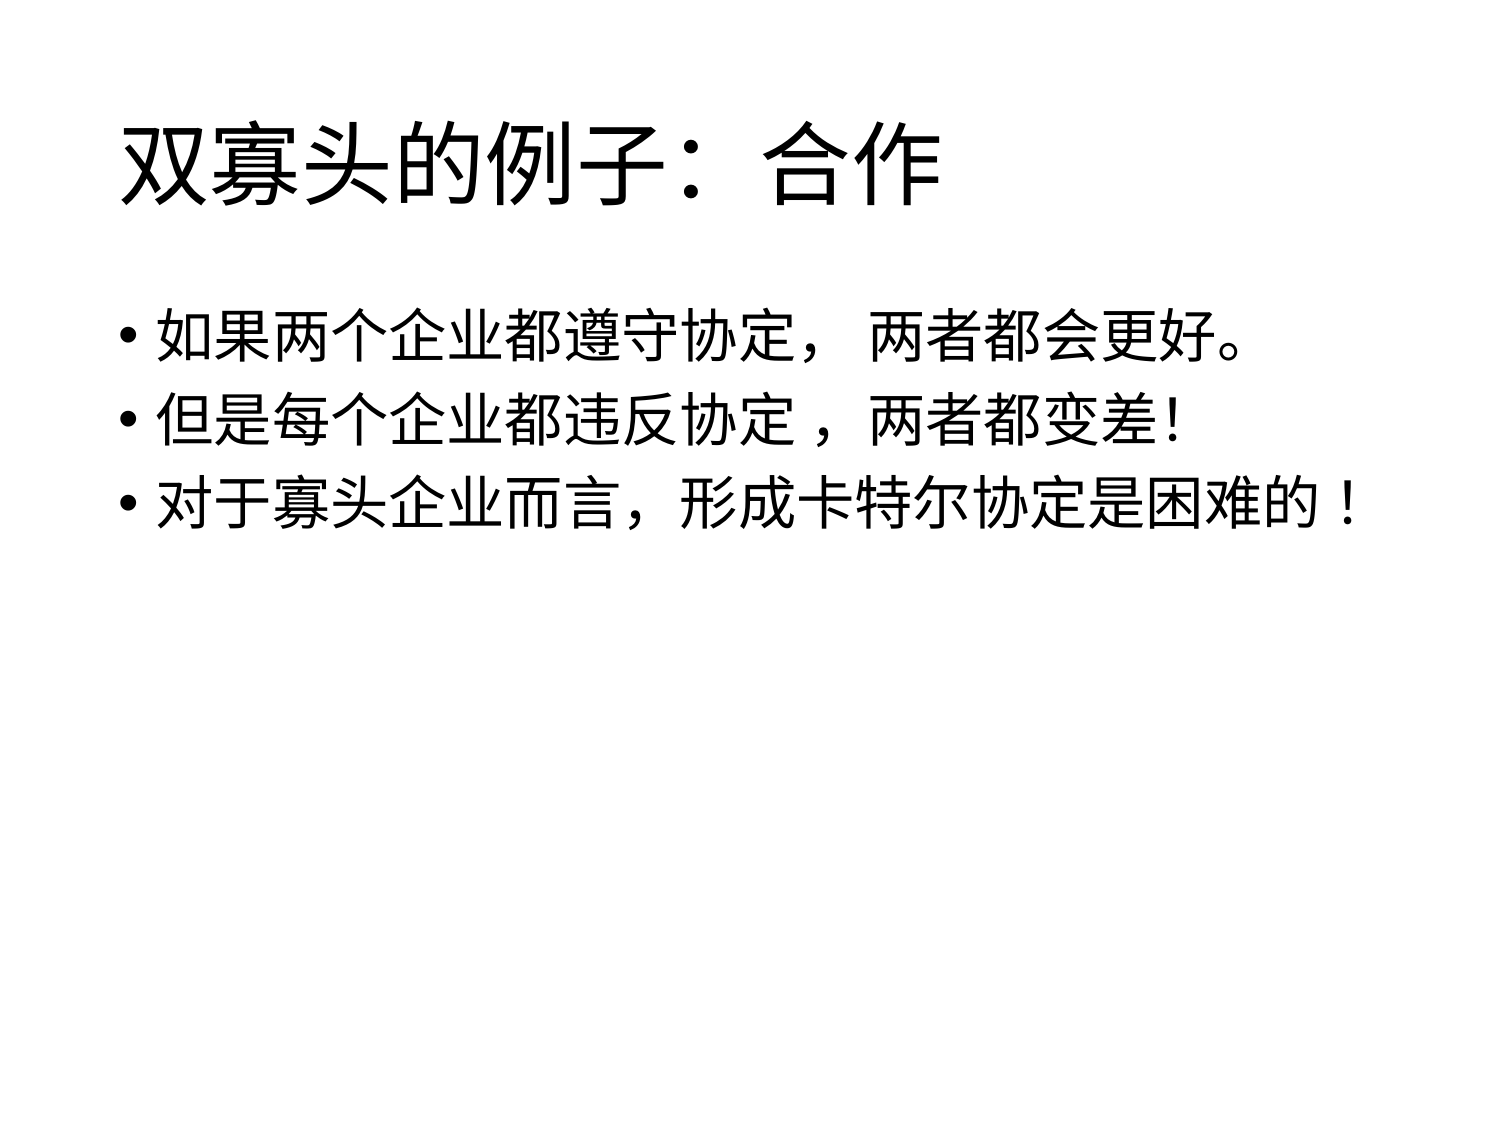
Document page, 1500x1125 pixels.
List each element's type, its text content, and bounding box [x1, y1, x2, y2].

list 如果两个企业都遵守协定， 两者都会更好。 但是每个企业都违反协定 ，两者都变差！ 对于寡头企业而言，形成卡特尔协定是困难的 ！ [103, 299, 1397, 1014]
title 双寡头的例子：合作 [103, 59, 1397, 278]
